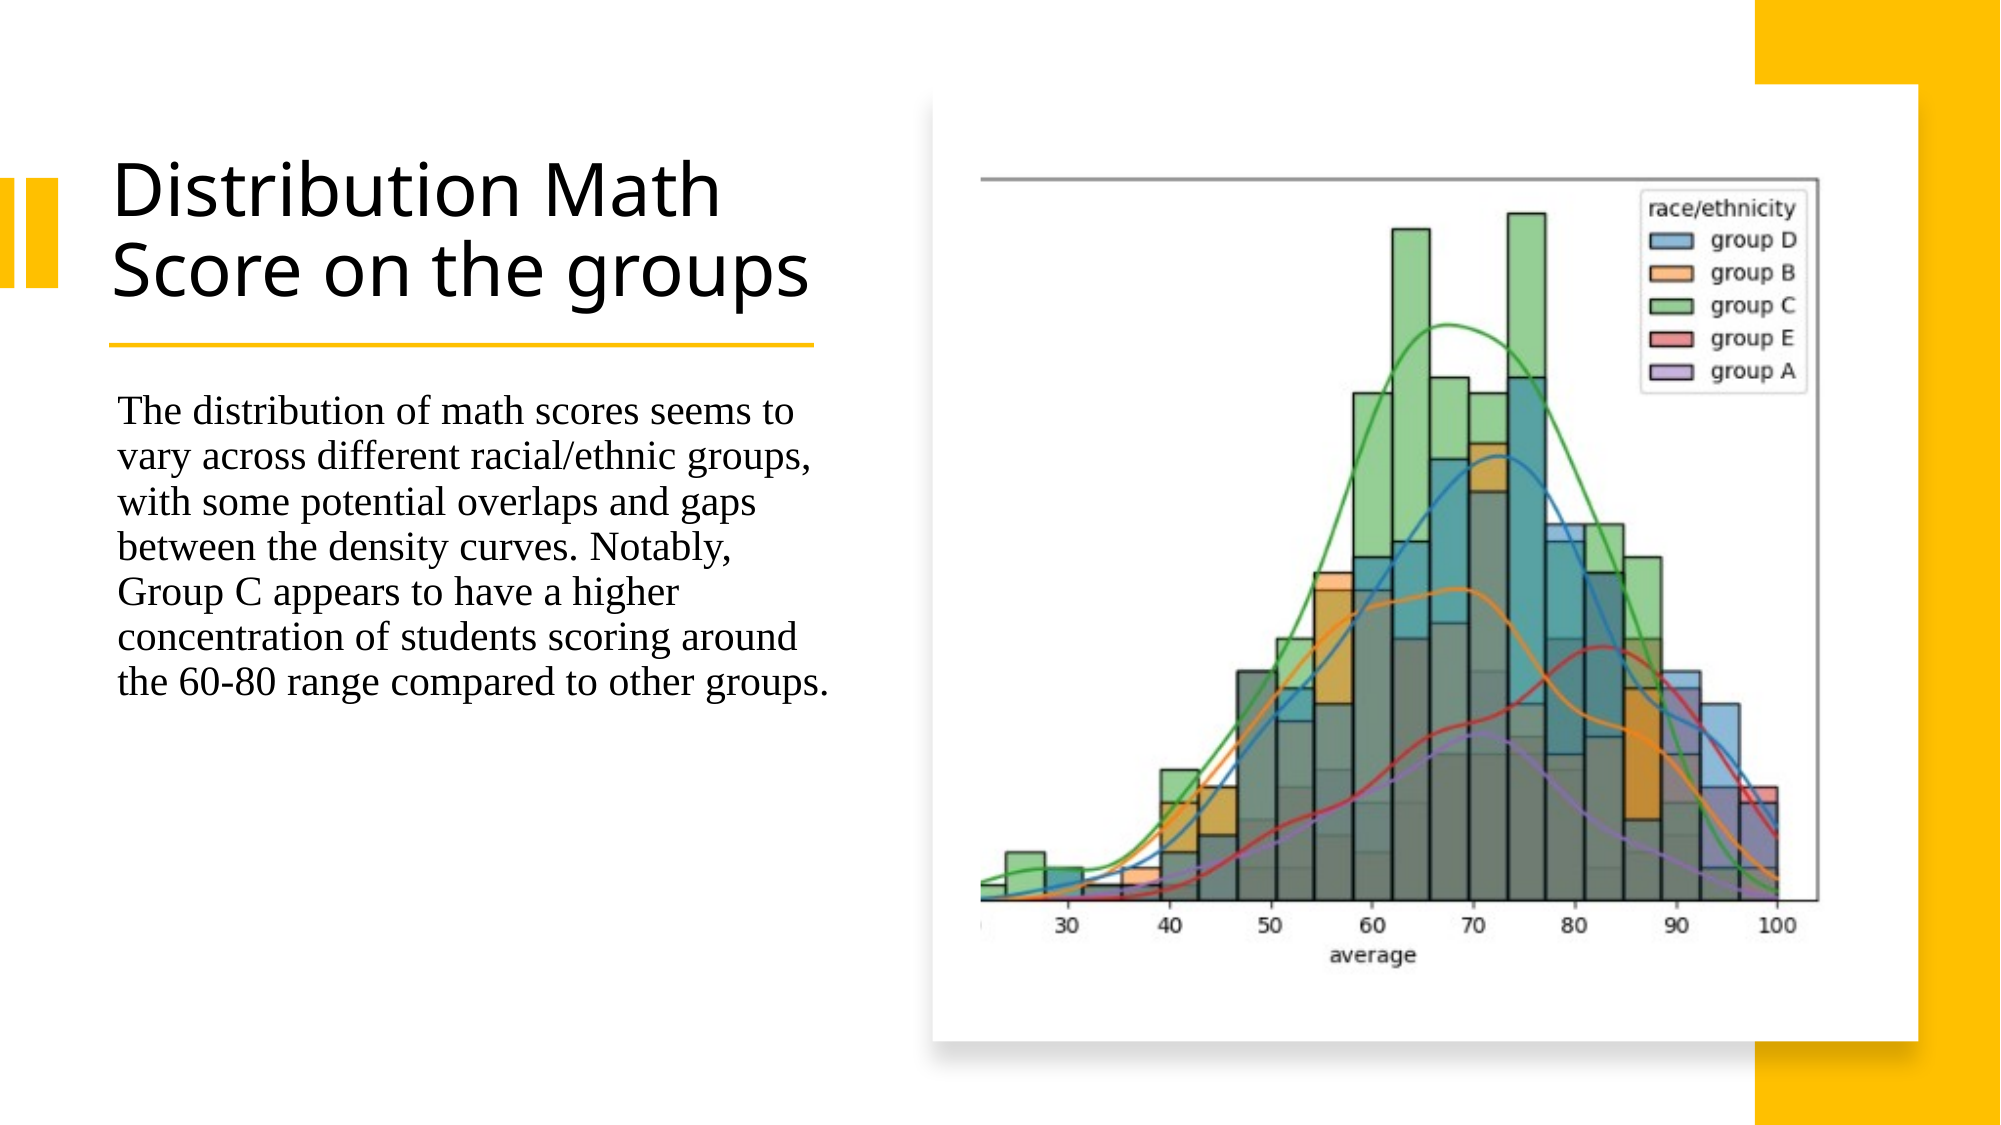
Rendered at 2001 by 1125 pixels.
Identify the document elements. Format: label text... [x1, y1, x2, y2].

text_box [0, 177, 59, 289]
text_box The distribution of math scores seems to vary across different racial/ethnic groups, with some potential overlaps and gaps between the density curves. Notably, Group C appears to have a higher concentration of students scoring around the 60-80 range compared to other groups. [102, 220, 851, 873]
text_box Distribution Math Score on the groups [96, 140, 845, 326]
text_box [932, 83, 1919, 1042]
text_box [0, 0, 1754, 1125]
picture [980, 131, 1871, 994]
text_box [1754, 0, 2000, 1125]
